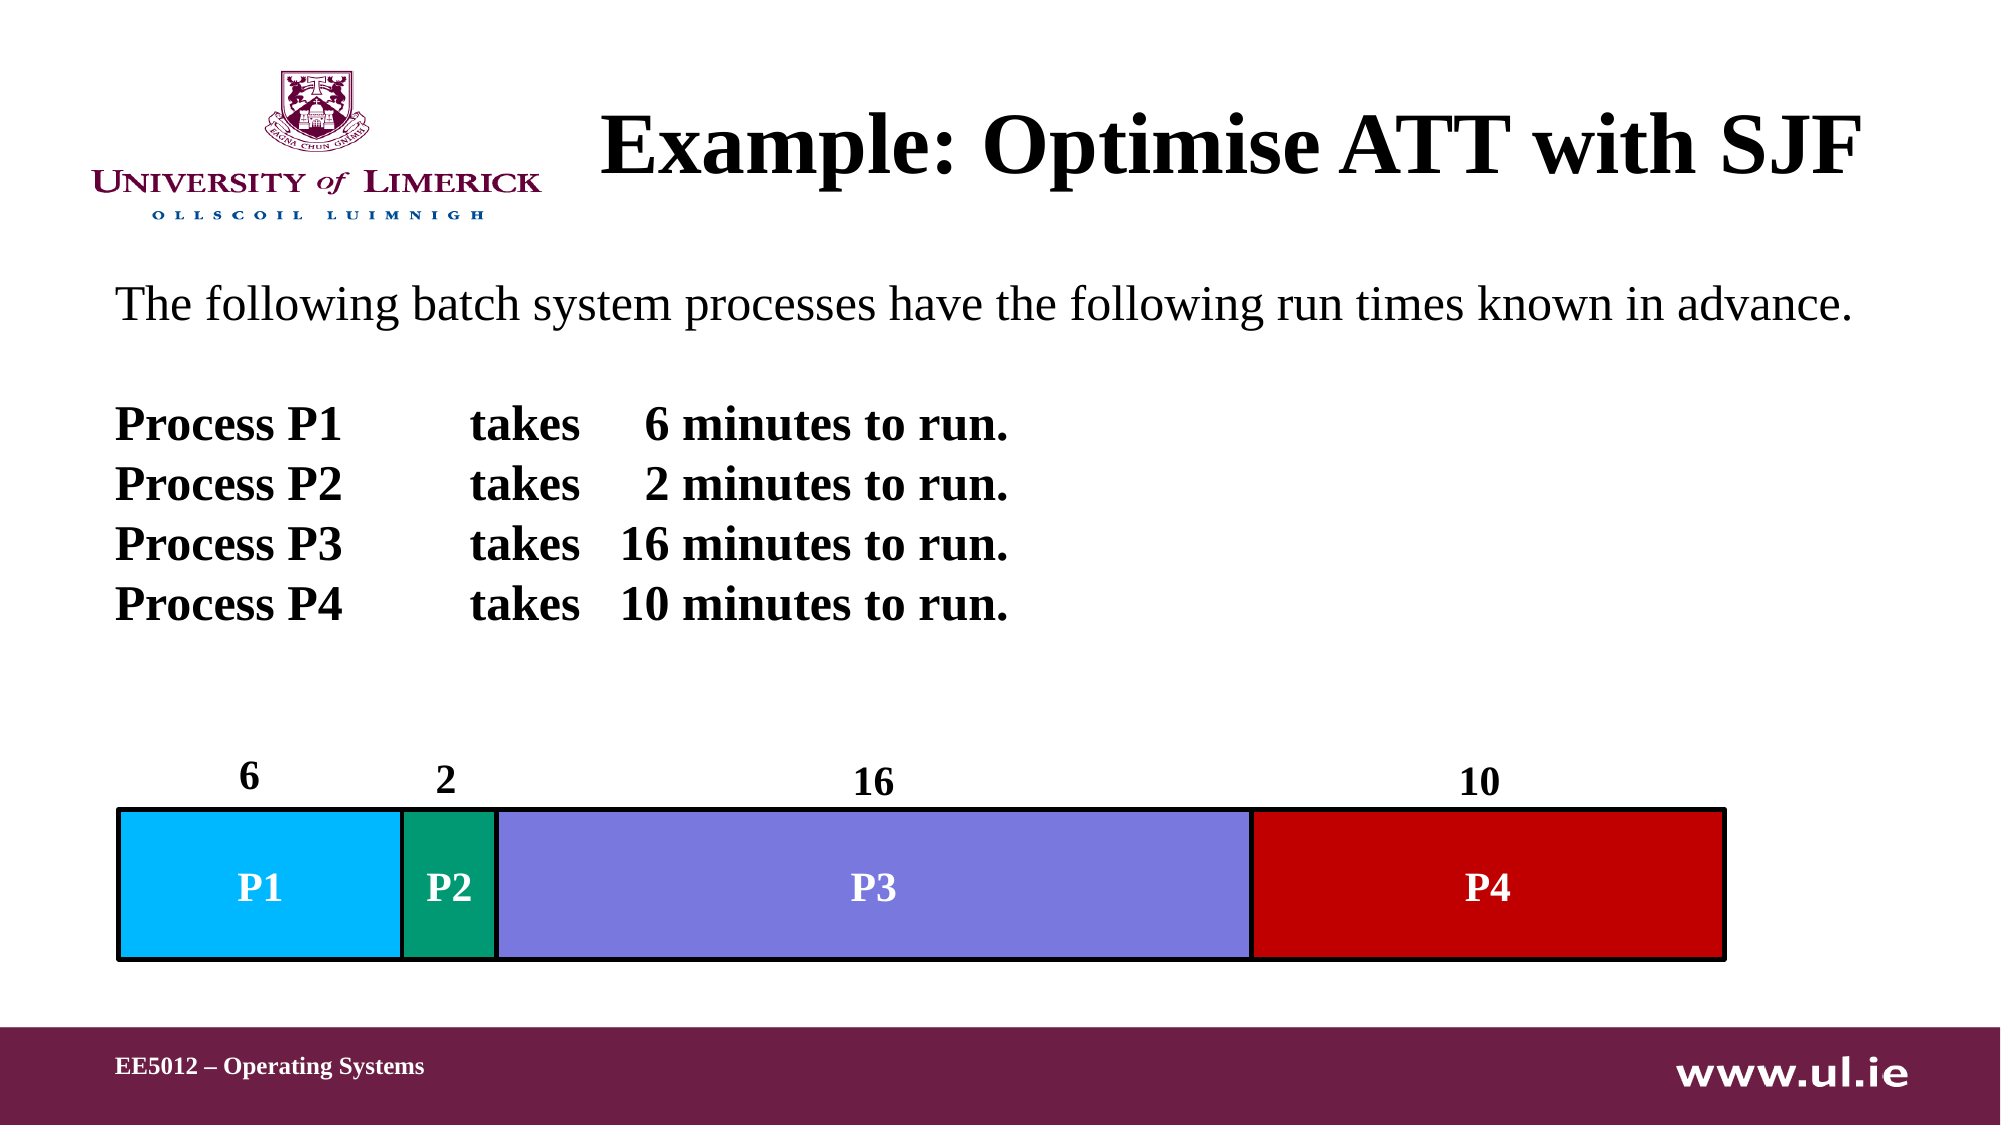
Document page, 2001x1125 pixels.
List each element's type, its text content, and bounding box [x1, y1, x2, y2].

list The following batch system processes have the following run times known in advance. Process P1 takes 6 minutes to run. Process P2 takes 2 minutes to run. Process P3 takes 16 minutes to run. Process P4 takes 10 minutes to run. [99, 262, 1899, 1004]
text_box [118, 739, 1725, 960]
slide_number EE5012 – Operating Systems [99, 1042, 456, 1102]
picture [0, 0, 2001, 1125]
title Example: Optimise ATT with SJF [567, 45, 1899, 232]
